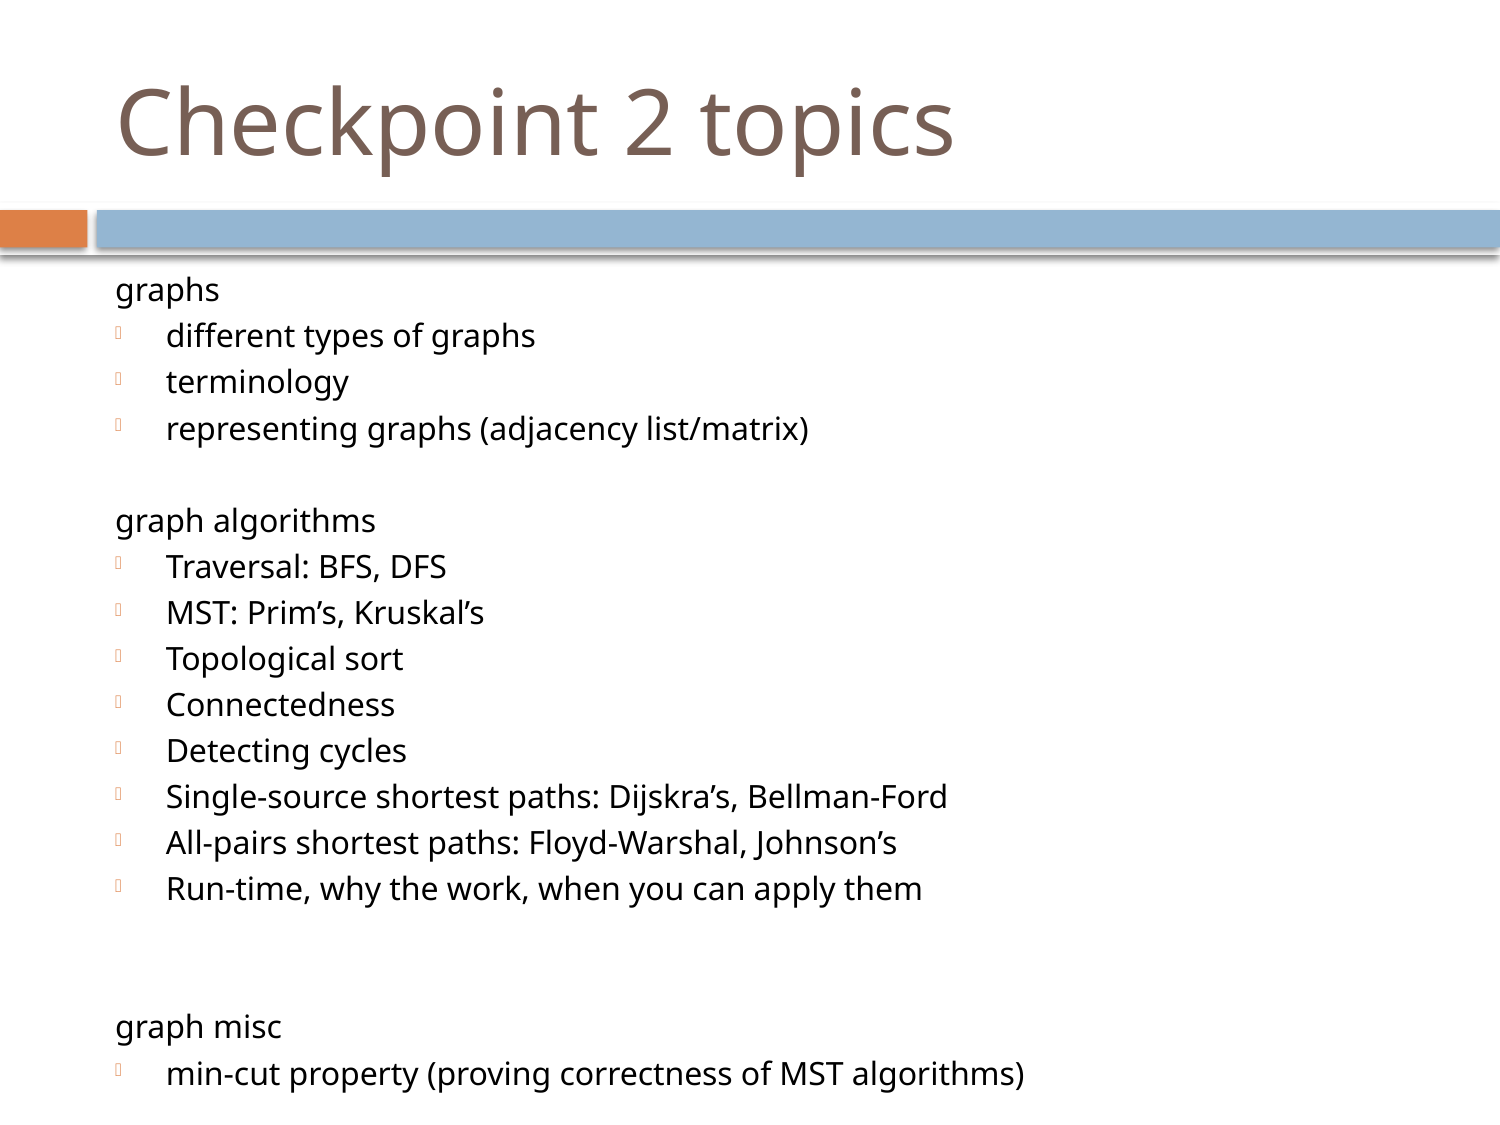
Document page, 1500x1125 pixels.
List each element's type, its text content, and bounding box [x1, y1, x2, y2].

title Checkpoint 2 topics [100, 37, 1438, 200]
list graphs different types of graphs terminology representing graphs (adjacency list/matrix) graph algorithms Traversal: BFS, DFS MST: Prim’s, Kruskal’s Topological sort Connectedness Detecting cycles Single-source shortest paths: Dijskra’s, Bellman-Ford All-pairs shortest paths: Floyd-Warshal, Johnson’s Run-time, why the work, when you can apply them graph misc min-cut property (proving correctness of MST algorithms) [100, 262, 1438, 1111]
